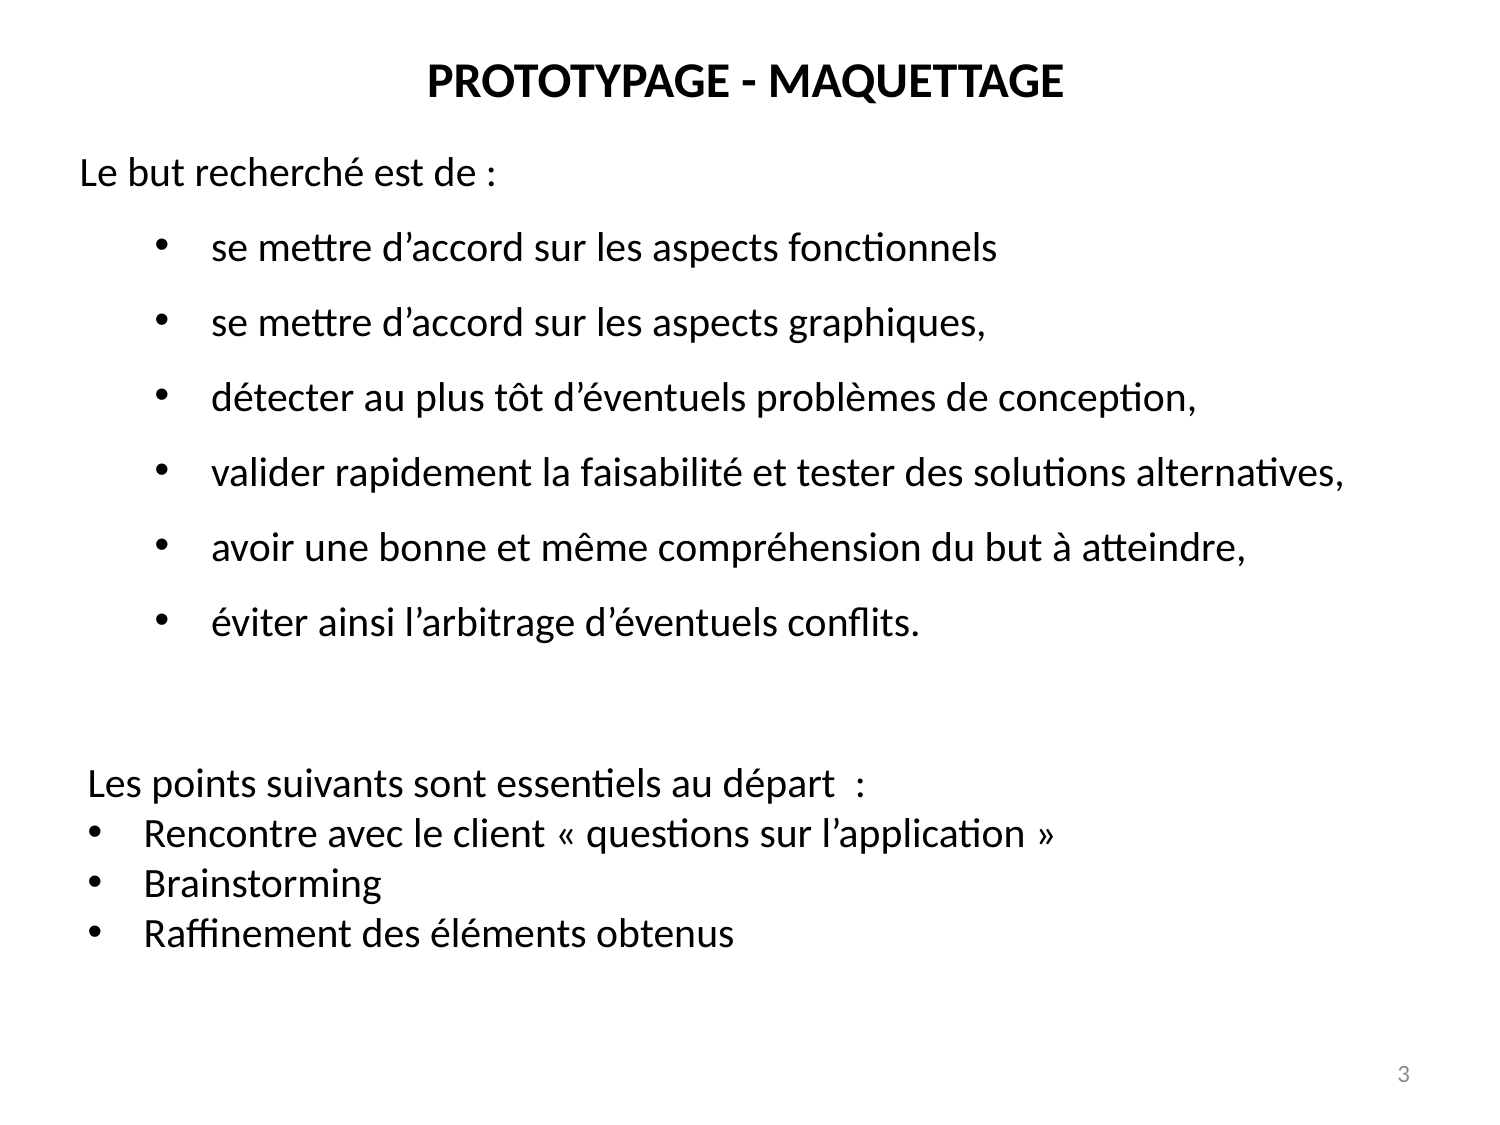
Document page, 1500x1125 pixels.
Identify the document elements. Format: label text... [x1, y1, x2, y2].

text_box Les points suivants sont essentiels au départ : Rencontre avec le client « questions sur l’application » Brainstorming Raffinement des éléments obtenus [72, 748, 1449, 964]
slide_number 3 [1074, 1042, 1425, 1103]
text_box PROTOTYPAGE - MAQUETTAGE [43, 39, 1449, 115]
text_box Le but recherché est de : se mettre d’accord sur les aspects fonctionnels se mettre d’accord sur les aspects graphiques, détecter au plus tôt d’éventuels problèmes de conception, valider rapidement la faisabilité et tester des solutions alternatives, avoir une bonne et même compréhension du but à atteindre, éviter ainsi l’arbitrage d’éventuels conflits. [64, 137, 1442, 652]
